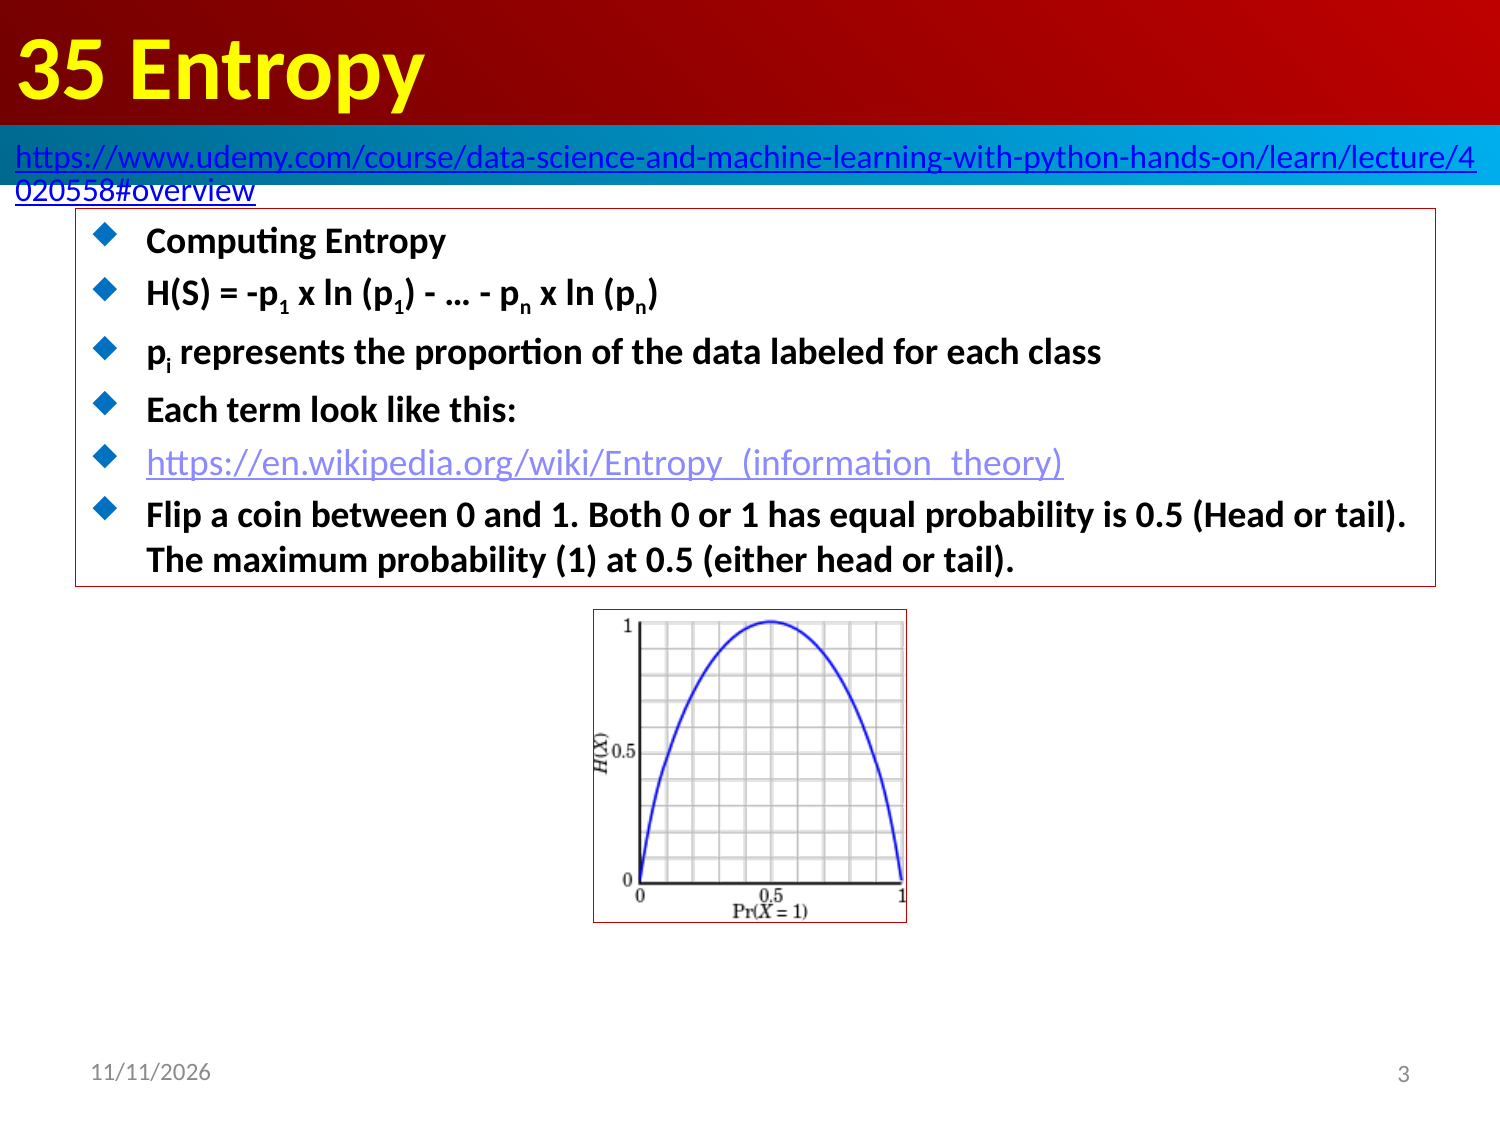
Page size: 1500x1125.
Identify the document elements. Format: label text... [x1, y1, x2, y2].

title 35 Entropy [0, 0, 1500, 125]
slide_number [75, 1040, 425, 1101]
text_box https://www.udemy.com/course/data-science-and-machine-learning-with-python-hands-on/learn/lecture/4020558#overview [0, 125, 1500, 185]
slide_number 3 [1074, 1042, 1425, 1103]
subtitle Computing Entropy H(S) = -p1 x ln (p1) - … - pn x ln (pn) pi represents the proportion of the data labeled for each class Each term look like this: https://en.wikipedia.org/wiki/Entropy_(information_theory) Flip a coin between 0 and 1. Both 0 or 1 has equal probability is 0.5 (Head or tail). The maximum probability (1) at 0.5 (either head or tail). [75, 208, 1436, 587]
picture [593, 609, 907, 923]
